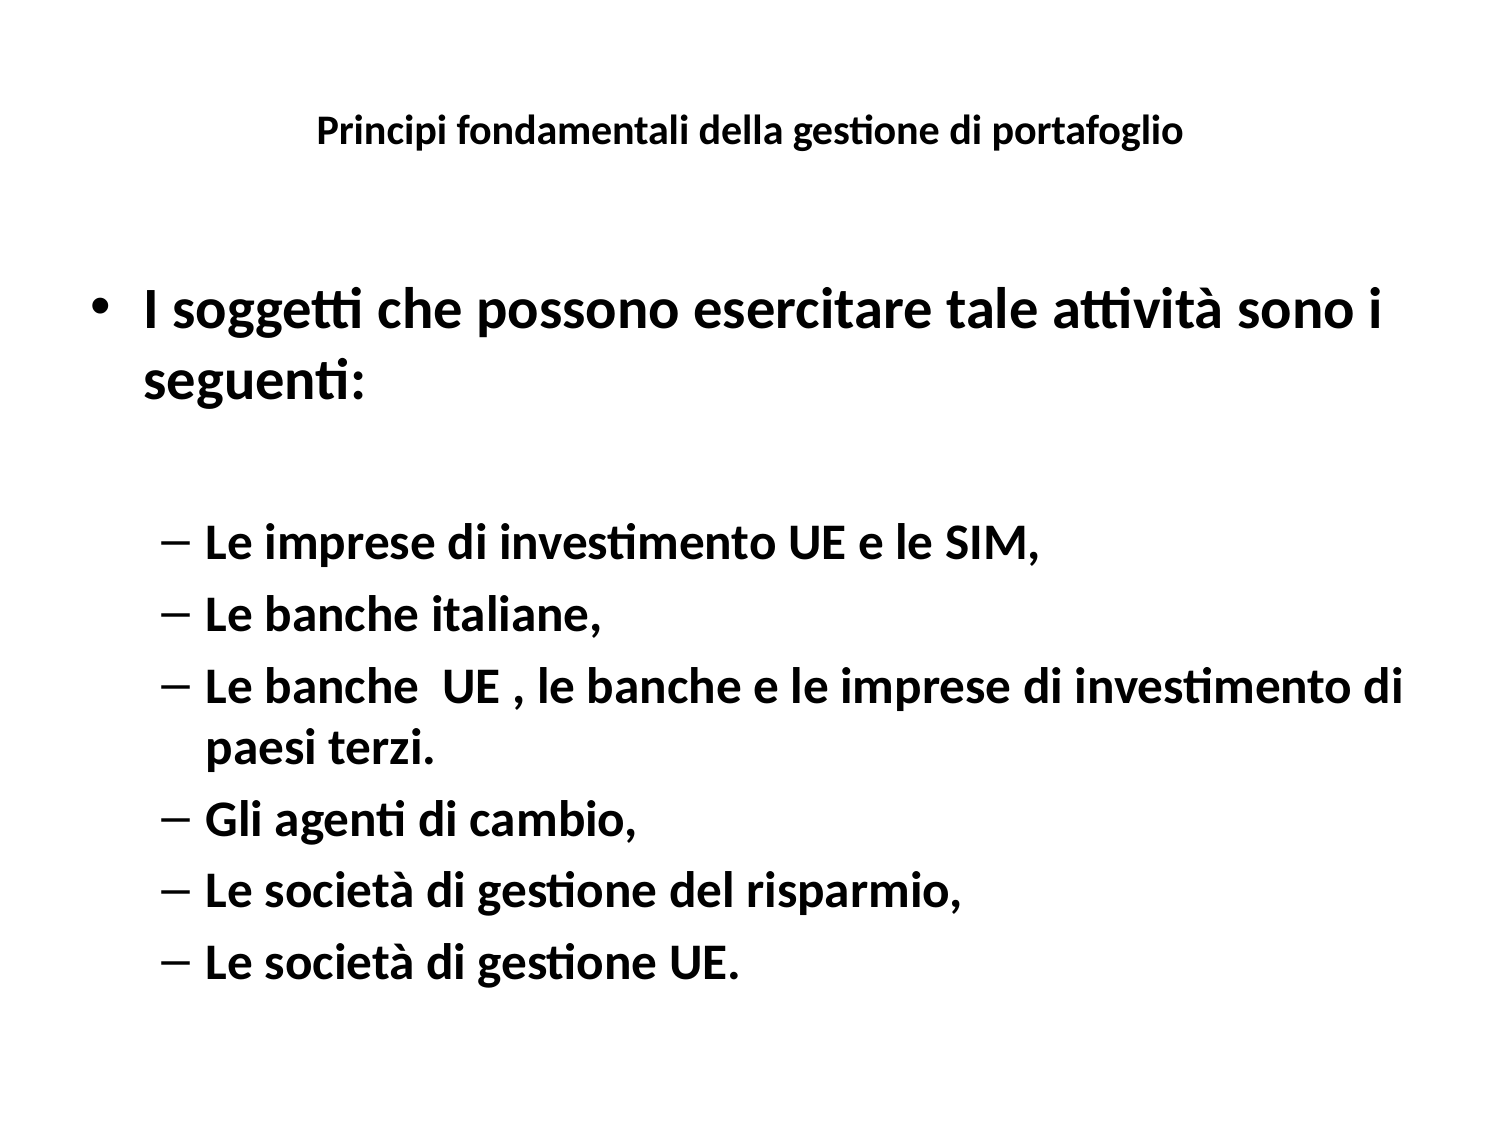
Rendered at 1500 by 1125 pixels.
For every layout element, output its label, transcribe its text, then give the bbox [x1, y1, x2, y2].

list I soggetti che possono esercitare tale attività sono i seguenti: Le imprese di investimento UE e le SIM, Le banche italiane, Le banche UE , le banche e le imprese di investimento di paesi terzi. Gli agenti di cambio, Le società di gestione del risparmio, Le società di gestione UE. [75, 262, 1425, 1005]
title Principi fondamentali della gestione di portafoglio [75, 45, 1425, 233]
